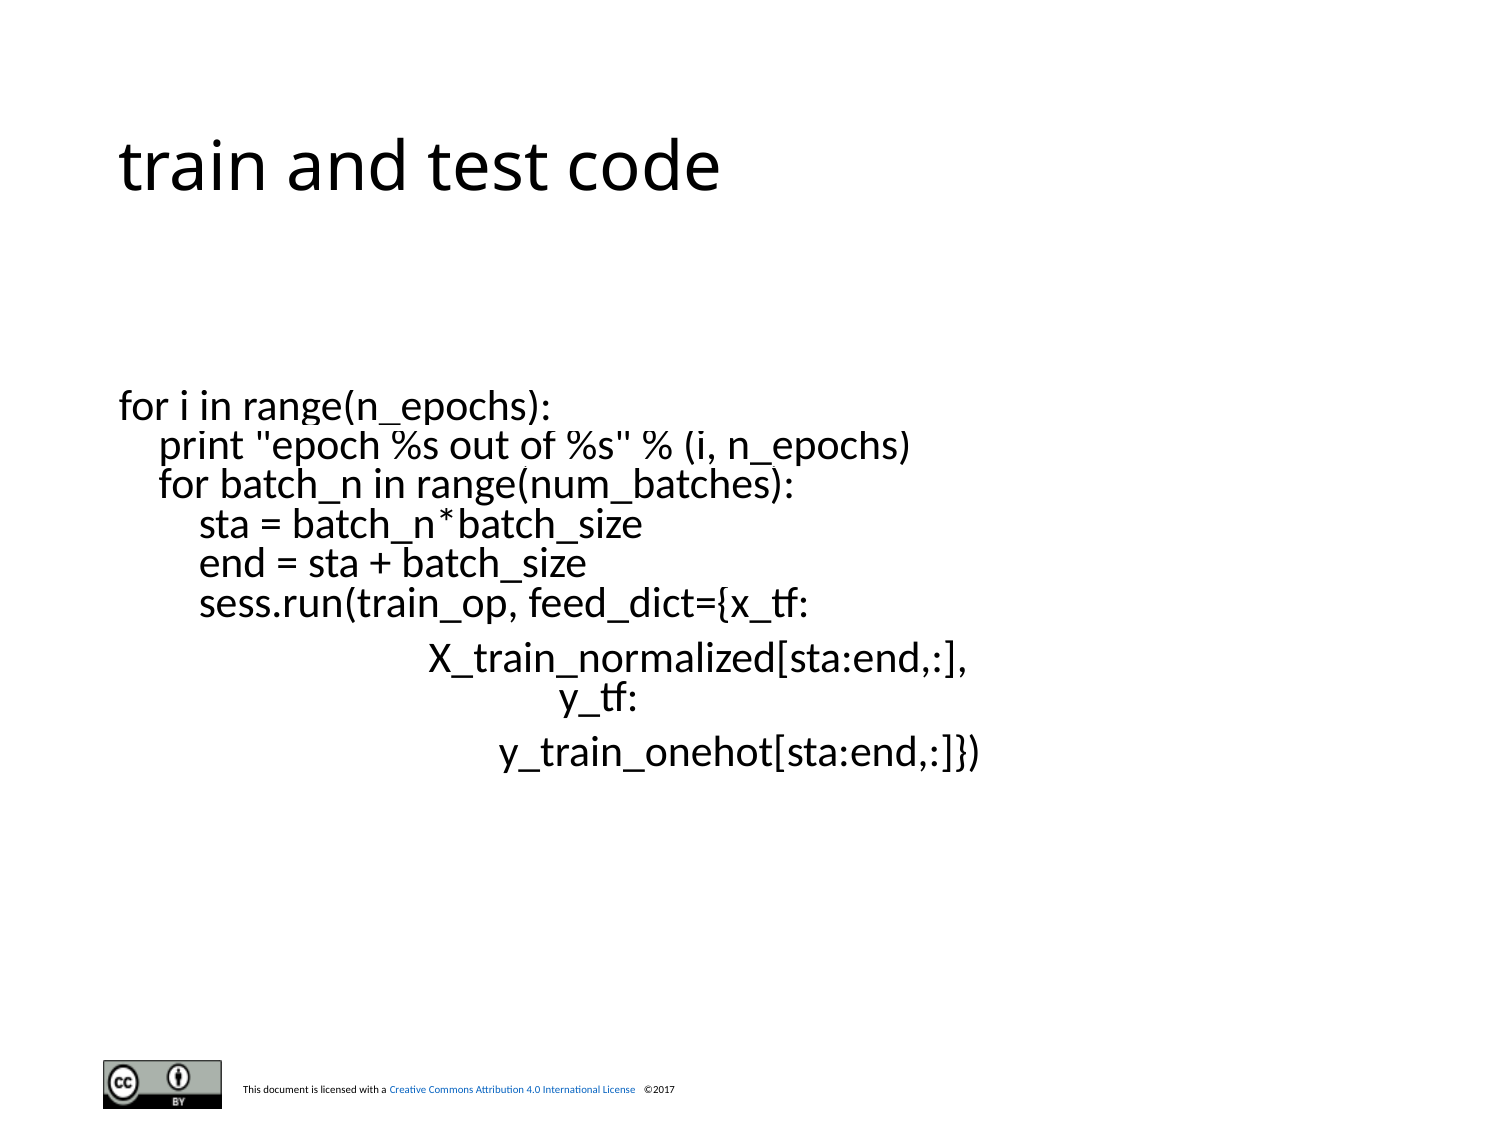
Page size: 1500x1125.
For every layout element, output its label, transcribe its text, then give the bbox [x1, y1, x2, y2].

table_cell end = sta + batch_size [104, 547, 1396, 585]
table_cell sess.run(train_op, feed_dict={x_tf: X_train_normalized[sta:end,:], [104, 587, 1396, 679]
title train and test code [103, 59, 1397, 278]
picture [103, 1060, 222, 1109]
table_header for i in range(n_epochs): [104, 390, 1396, 425]
table_cell for batch_n in range(num_batches): [104, 468, 1396, 506]
table_cell print "epoch %s out of %s" % (i, n_epochs) [104, 431, 1396, 467]
table_cell y_tf: y_train_onehot[sta:end,:]}) [104, 681, 1396, 774]
table_cell sta = batch_n*batch_size [104, 508, 1396, 545]
